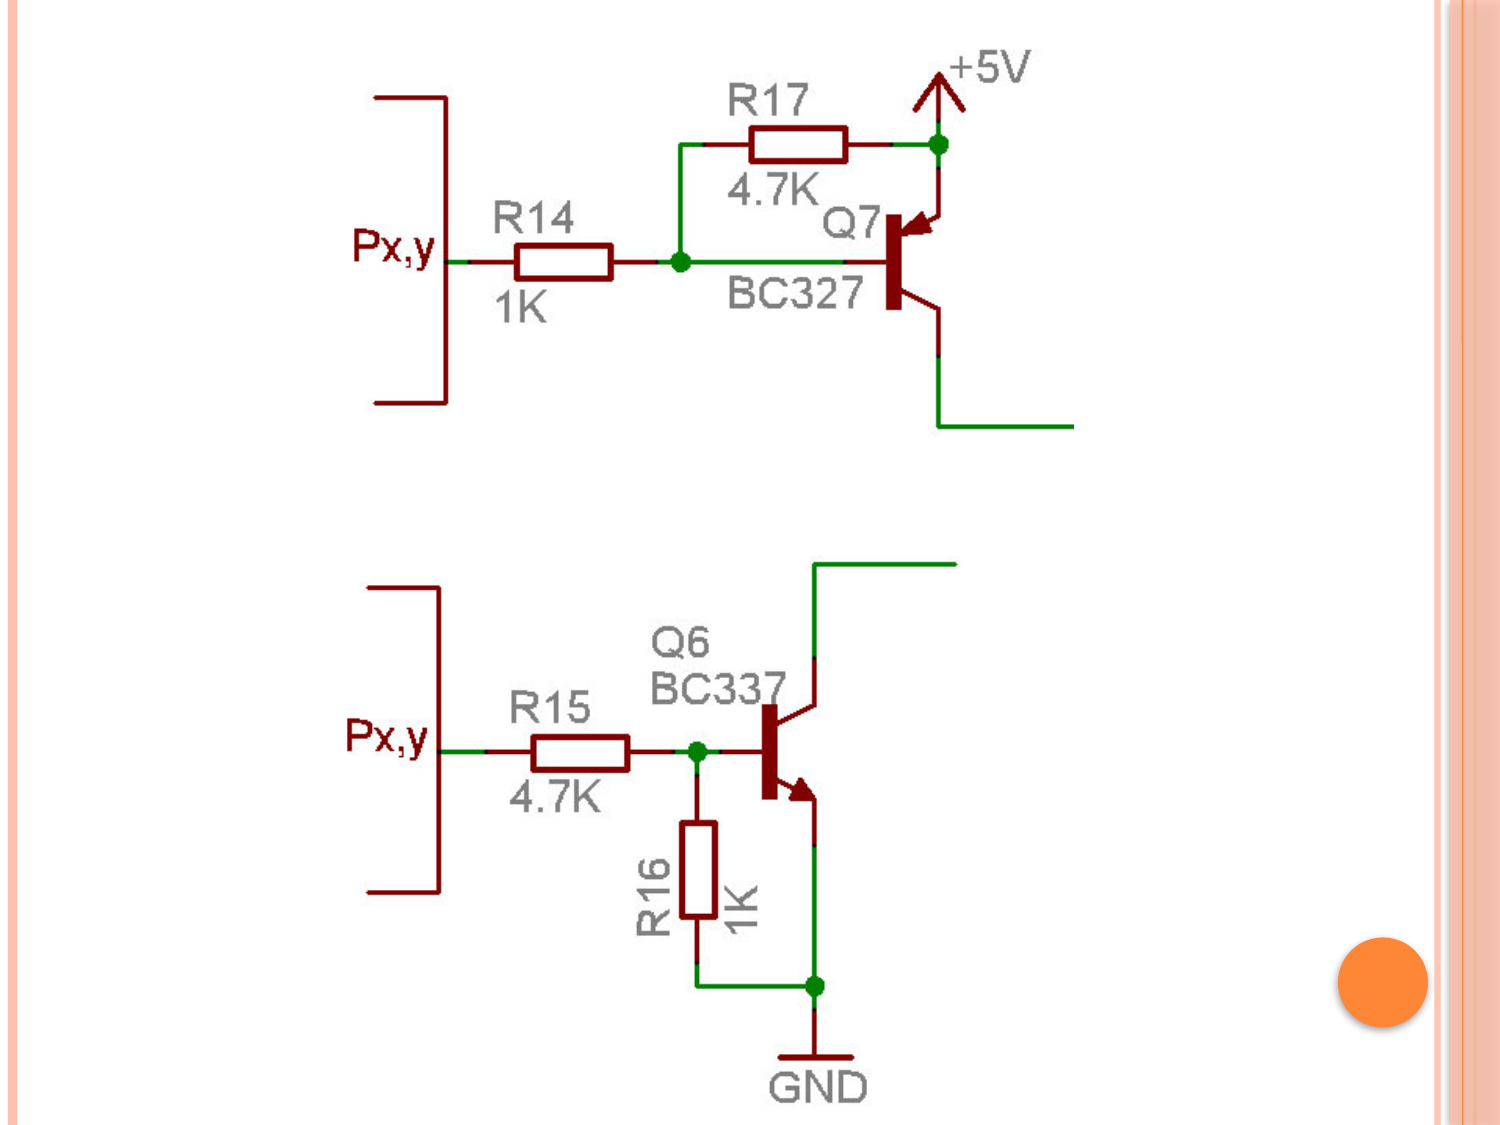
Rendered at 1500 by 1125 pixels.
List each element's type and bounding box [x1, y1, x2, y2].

picture [327, 11, 1074, 456]
picture [334, 505, 975, 1125]
